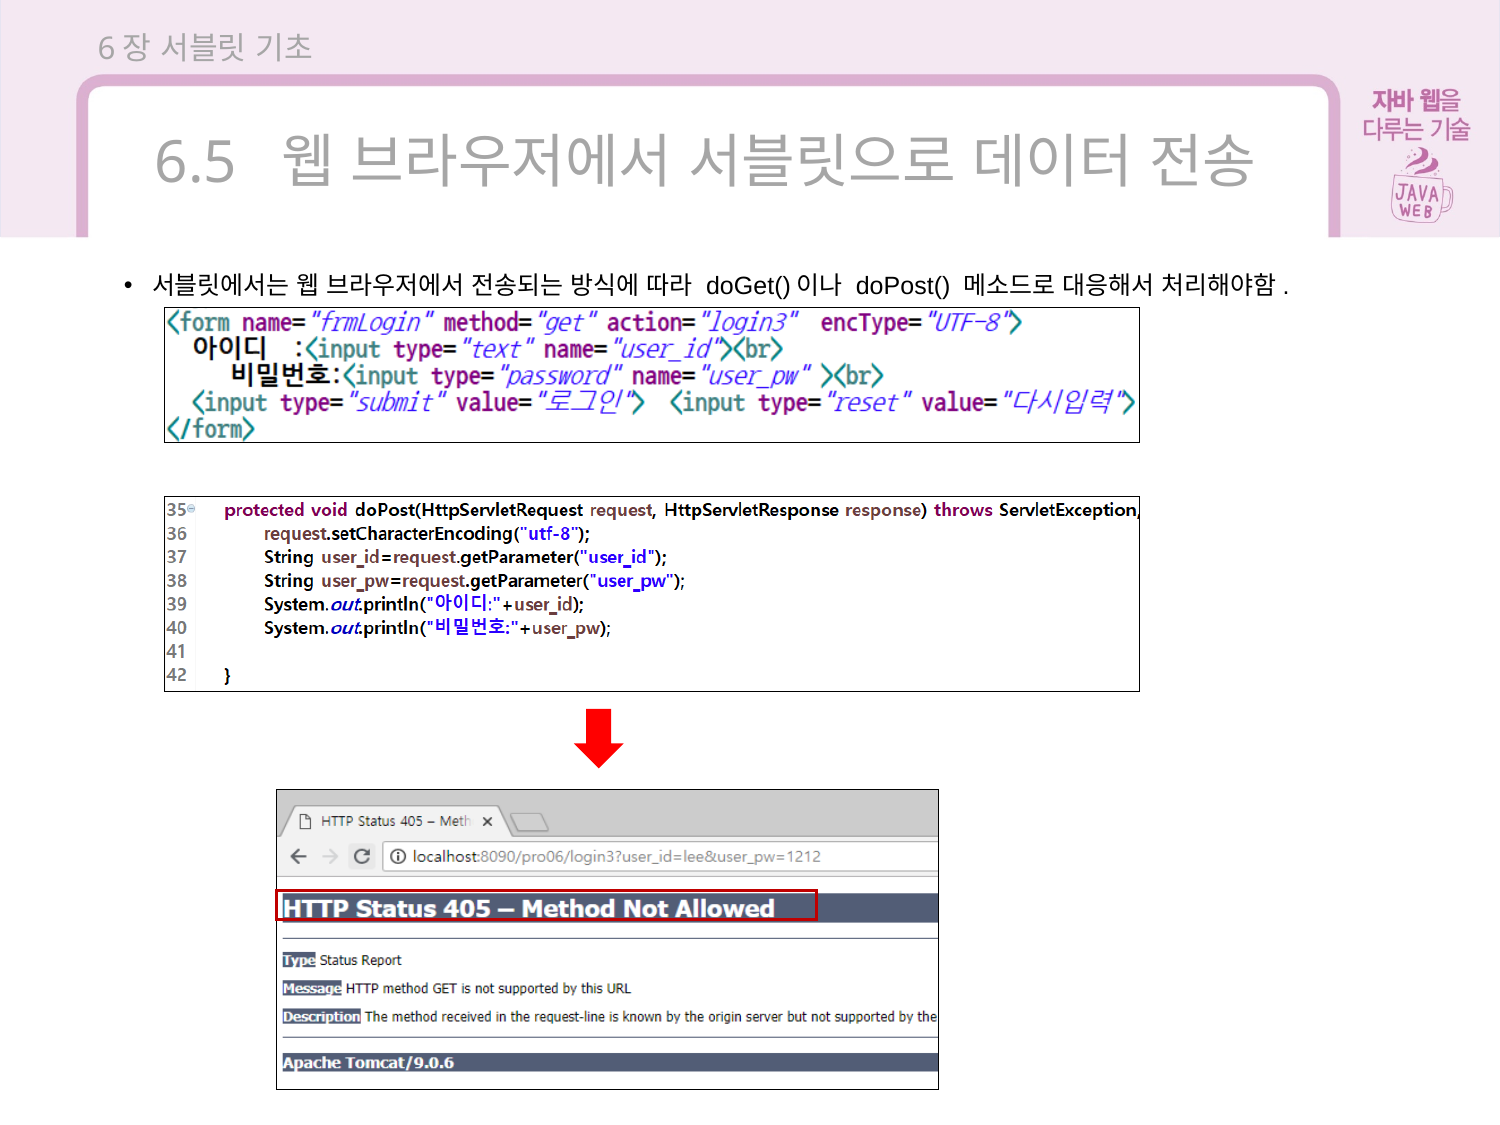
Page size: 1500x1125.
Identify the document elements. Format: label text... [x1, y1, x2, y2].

text_box [571, 707, 627, 770]
text_box 6.5 웹 브라우저에서 서블릿으로 데이터 전송 [84, 117, 1326, 202]
text_box 서블릿에서는 웹 브라우저에서 전송되는 방식에 따라 doGet()이나 doPost() 메소드로 대응해서 처리해야함. [109, 262, 1375, 308]
picture [0, 0, 1500, 1125]
text_box 6장 서블릿 기초 [82, 0, 1133, 74]
